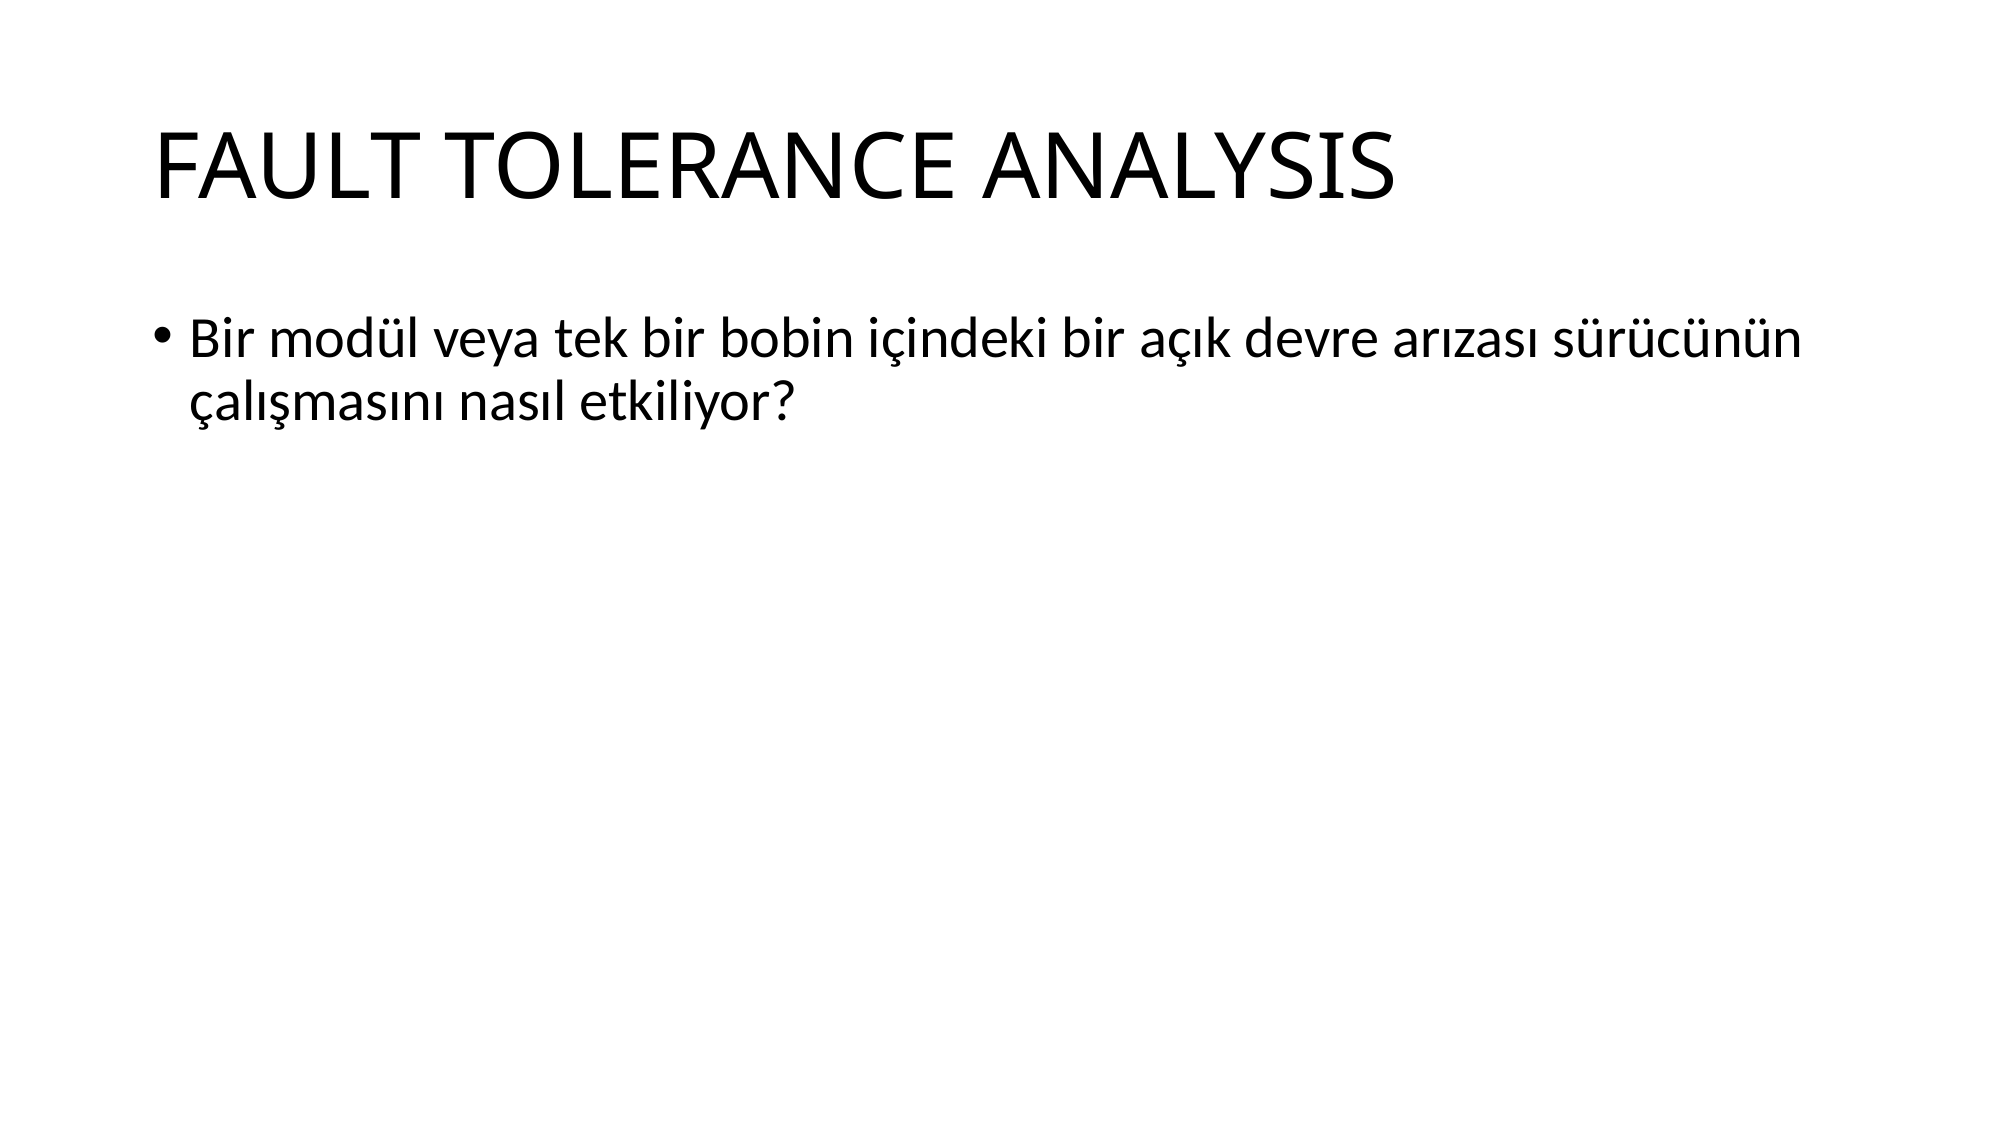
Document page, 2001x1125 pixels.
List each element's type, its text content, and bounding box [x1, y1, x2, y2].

title FAULT TOLERANCE ANALYSIS [137, 59, 1863, 278]
list Bir modül veya tek bir bobin içindeki bir açık devre arızası sürücünün çalışmasını nasıl etkiliyor? [137, 299, 1863, 1014]
